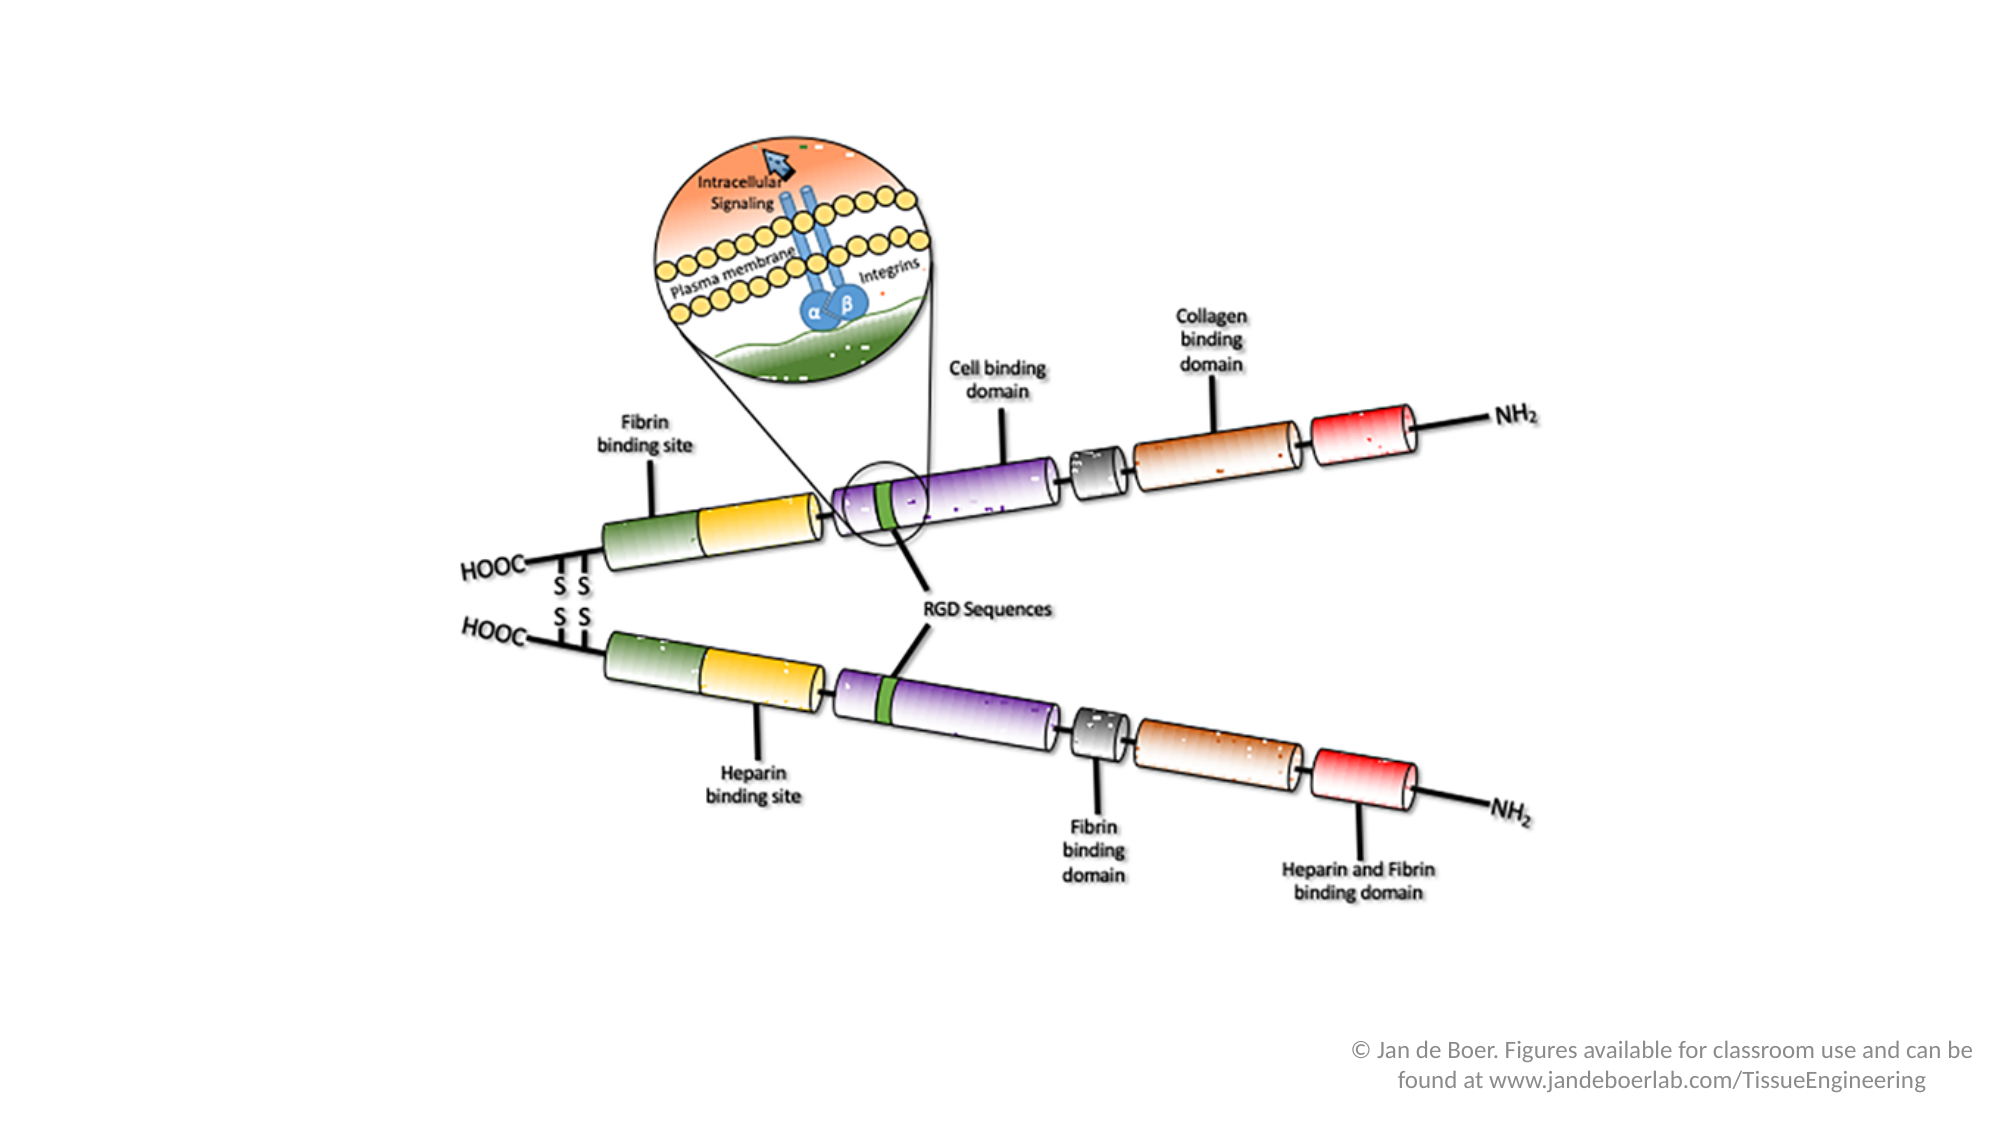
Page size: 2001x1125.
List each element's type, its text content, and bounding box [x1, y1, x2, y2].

footer © Jan de Boer. Figures available for classroom use and can be found at www.jandeboerlab.com/TissueEngineering [1325, 1033, 2000, 1094]
picture [352, 130, 1742, 911]
